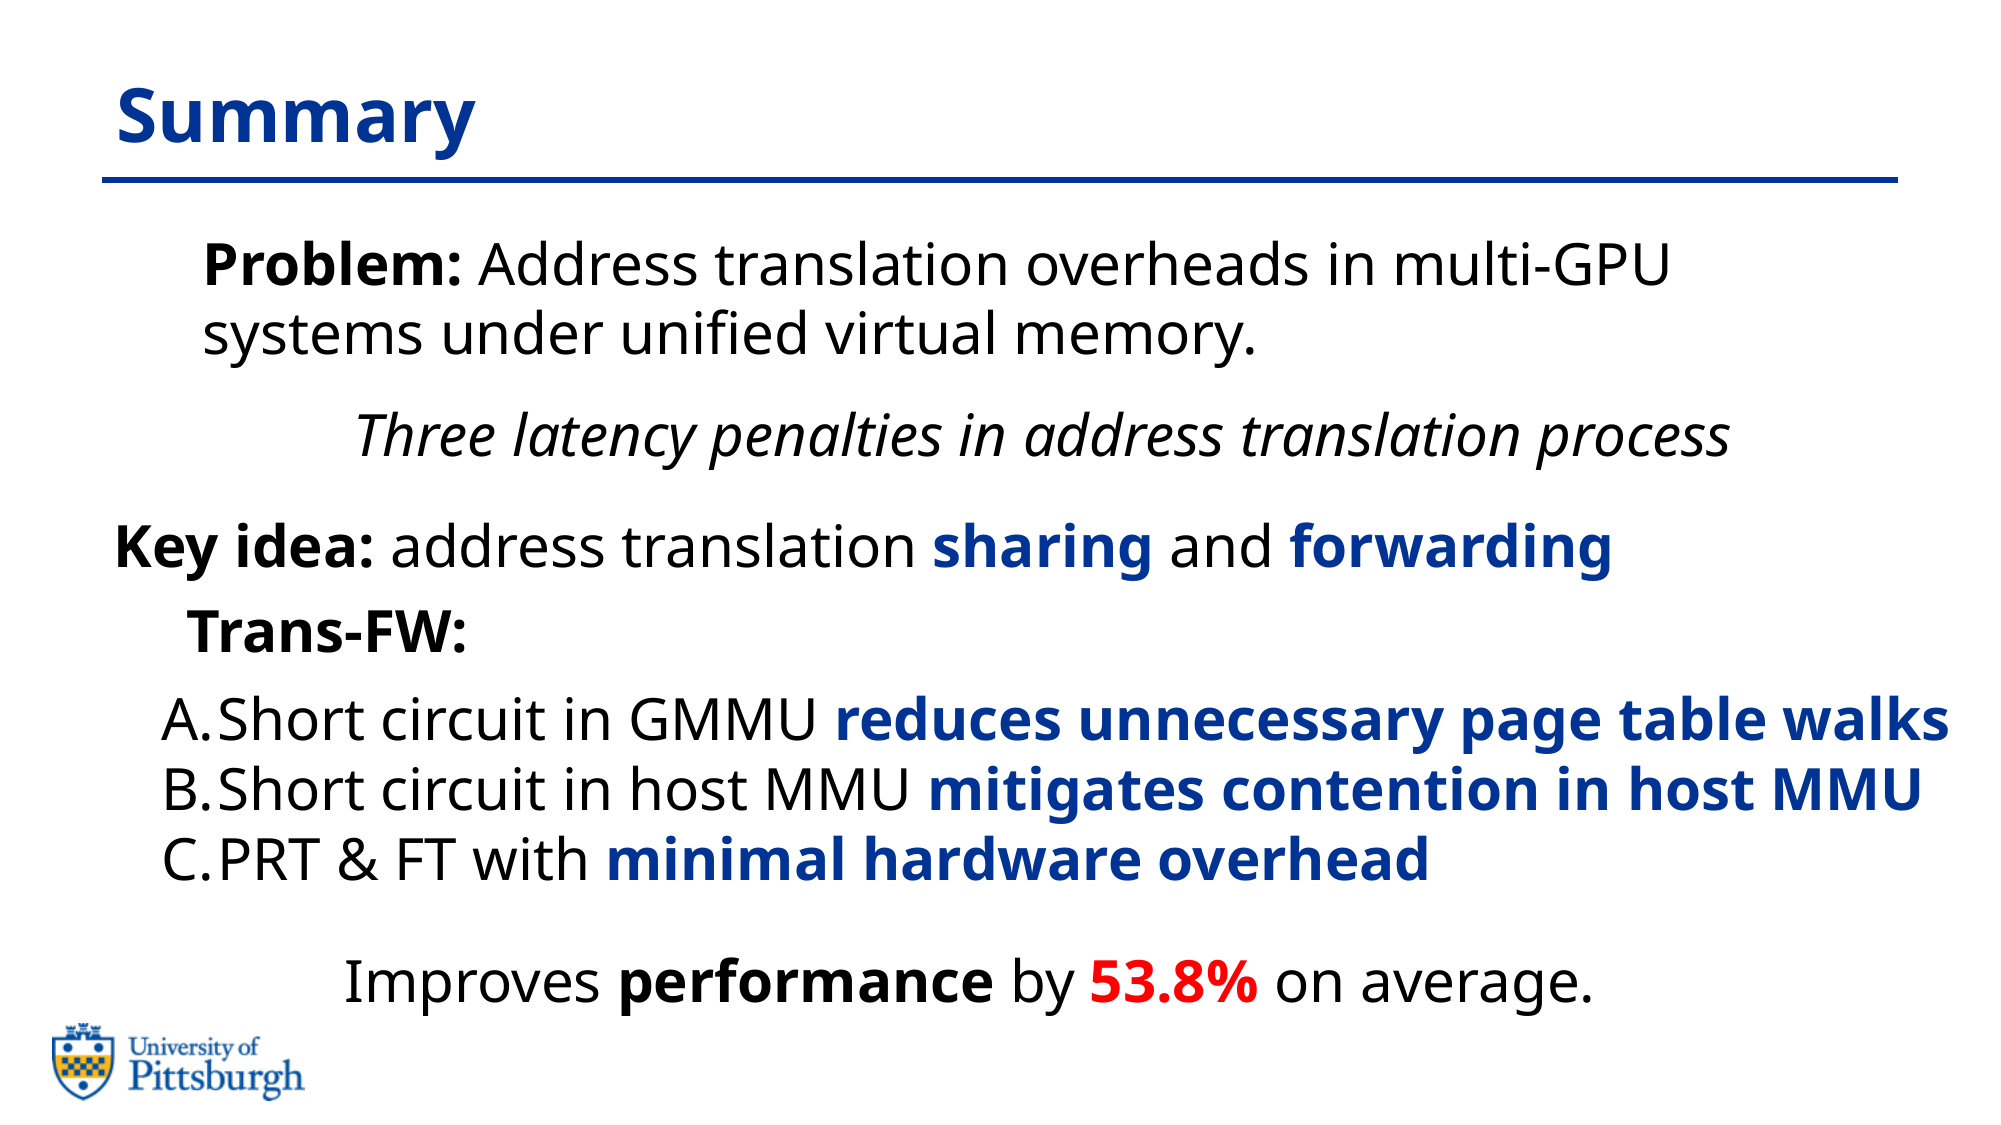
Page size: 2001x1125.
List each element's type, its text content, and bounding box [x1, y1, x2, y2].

text_box Trans-FW: [171, 587, 484, 672]
text_box Three latency penalties in address translation process [339, 391, 1773, 476]
text_box Key idea: address translation sharing and forwarding [99, 501, 1629, 586]
picture [52, 1022, 305, 1101]
text_box Short circuit in GMMU reduces unnecessary page table walks Short circuit in host MMU mitigates contention in host MMU PRT & FT with minimal hardware overhead [146, 674, 1966, 900]
text_box Improves performance by 53.8% on average. [176, 937, 1764, 1022]
text_box Problem: Address translation overheads in multi-GPU systems under unified virtual memory. [187, 219, 1752, 374]
text_box Summary [101, 59, 1773, 165]
